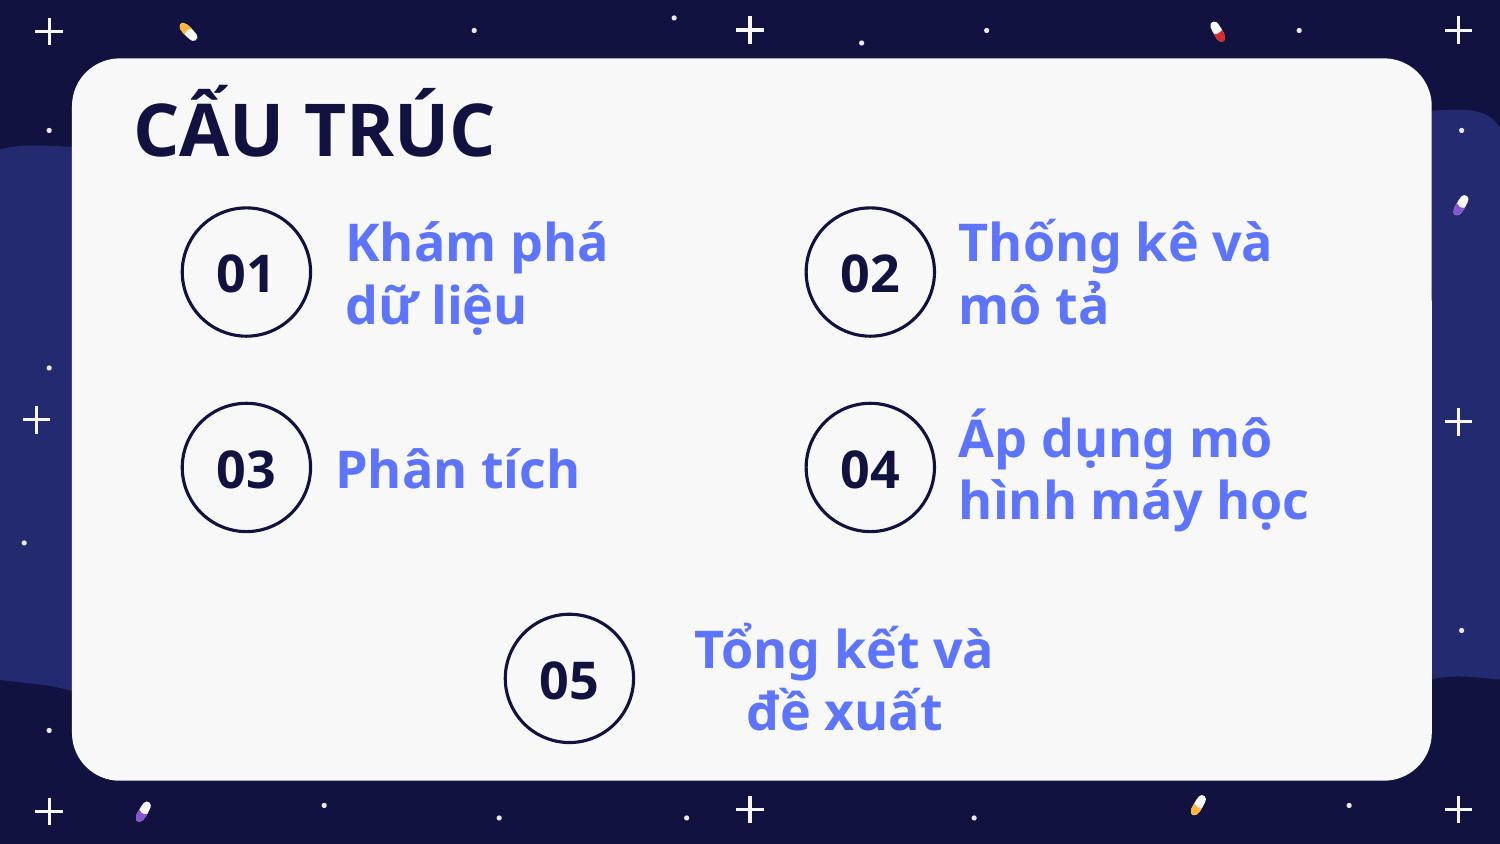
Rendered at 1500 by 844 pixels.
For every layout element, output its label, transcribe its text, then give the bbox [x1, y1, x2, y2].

title Tổng kết và đề xuất [652, 645, 1037, 712]
text_box [828, 321, 912, 337]
text_box [528, 614, 611, 629]
text_box [828, 207, 912, 223]
text_box [205, 207, 288, 223]
text_box [829, 517, 912, 532]
title 04 [796, 418, 944, 517]
title Áp dụng mô hình máy học [944, 433, 1328, 501]
title 05 [495, 629, 643, 728]
text_box [829, 403, 912, 418]
title Khám phá dữ liệu [330, 238, 704, 306]
text_box [205, 321, 288, 337]
title CẤU TRÚC [118, 88, 944, 167]
title Phân tích [320, 433, 704, 501]
text_box [205, 403, 288, 418]
text_box [528, 728, 611, 743]
title 03 [172, 418, 320, 517]
text_box [205, 517, 288, 532]
title Thống kê và mô tả [944, 238, 1328, 306]
title 01 [172, 223, 320, 321]
title 02 [796, 223, 944, 321]
